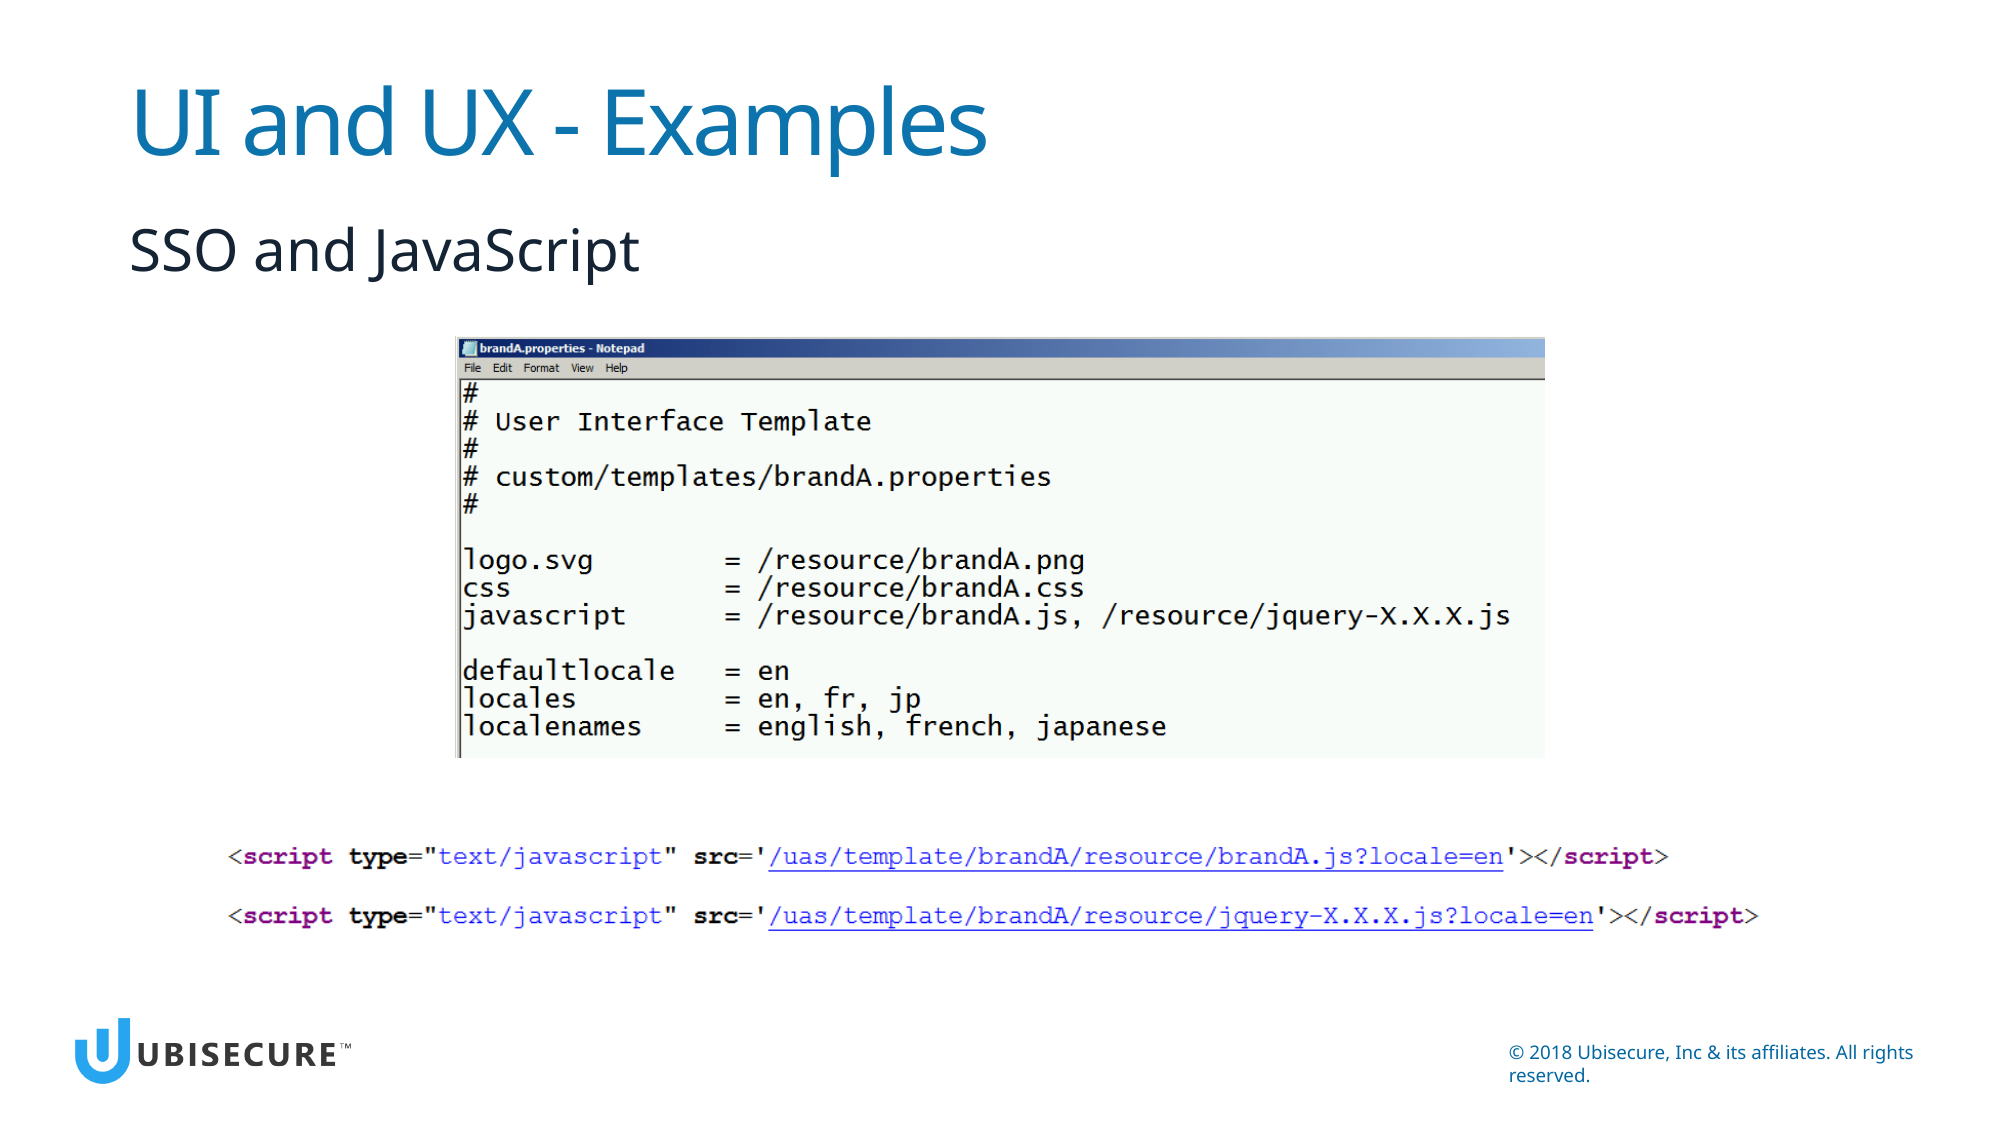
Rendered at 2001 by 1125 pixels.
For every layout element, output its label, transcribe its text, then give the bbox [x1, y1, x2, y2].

picture [23, 984, 390, 1122]
list SSO and JavaScript [114, 214, 1886, 985]
title UI and UX - Examples [114, 36, 1886, 214]
picture [204, 815, 1796, 971]
picture [455, 336, 1545, 758]
